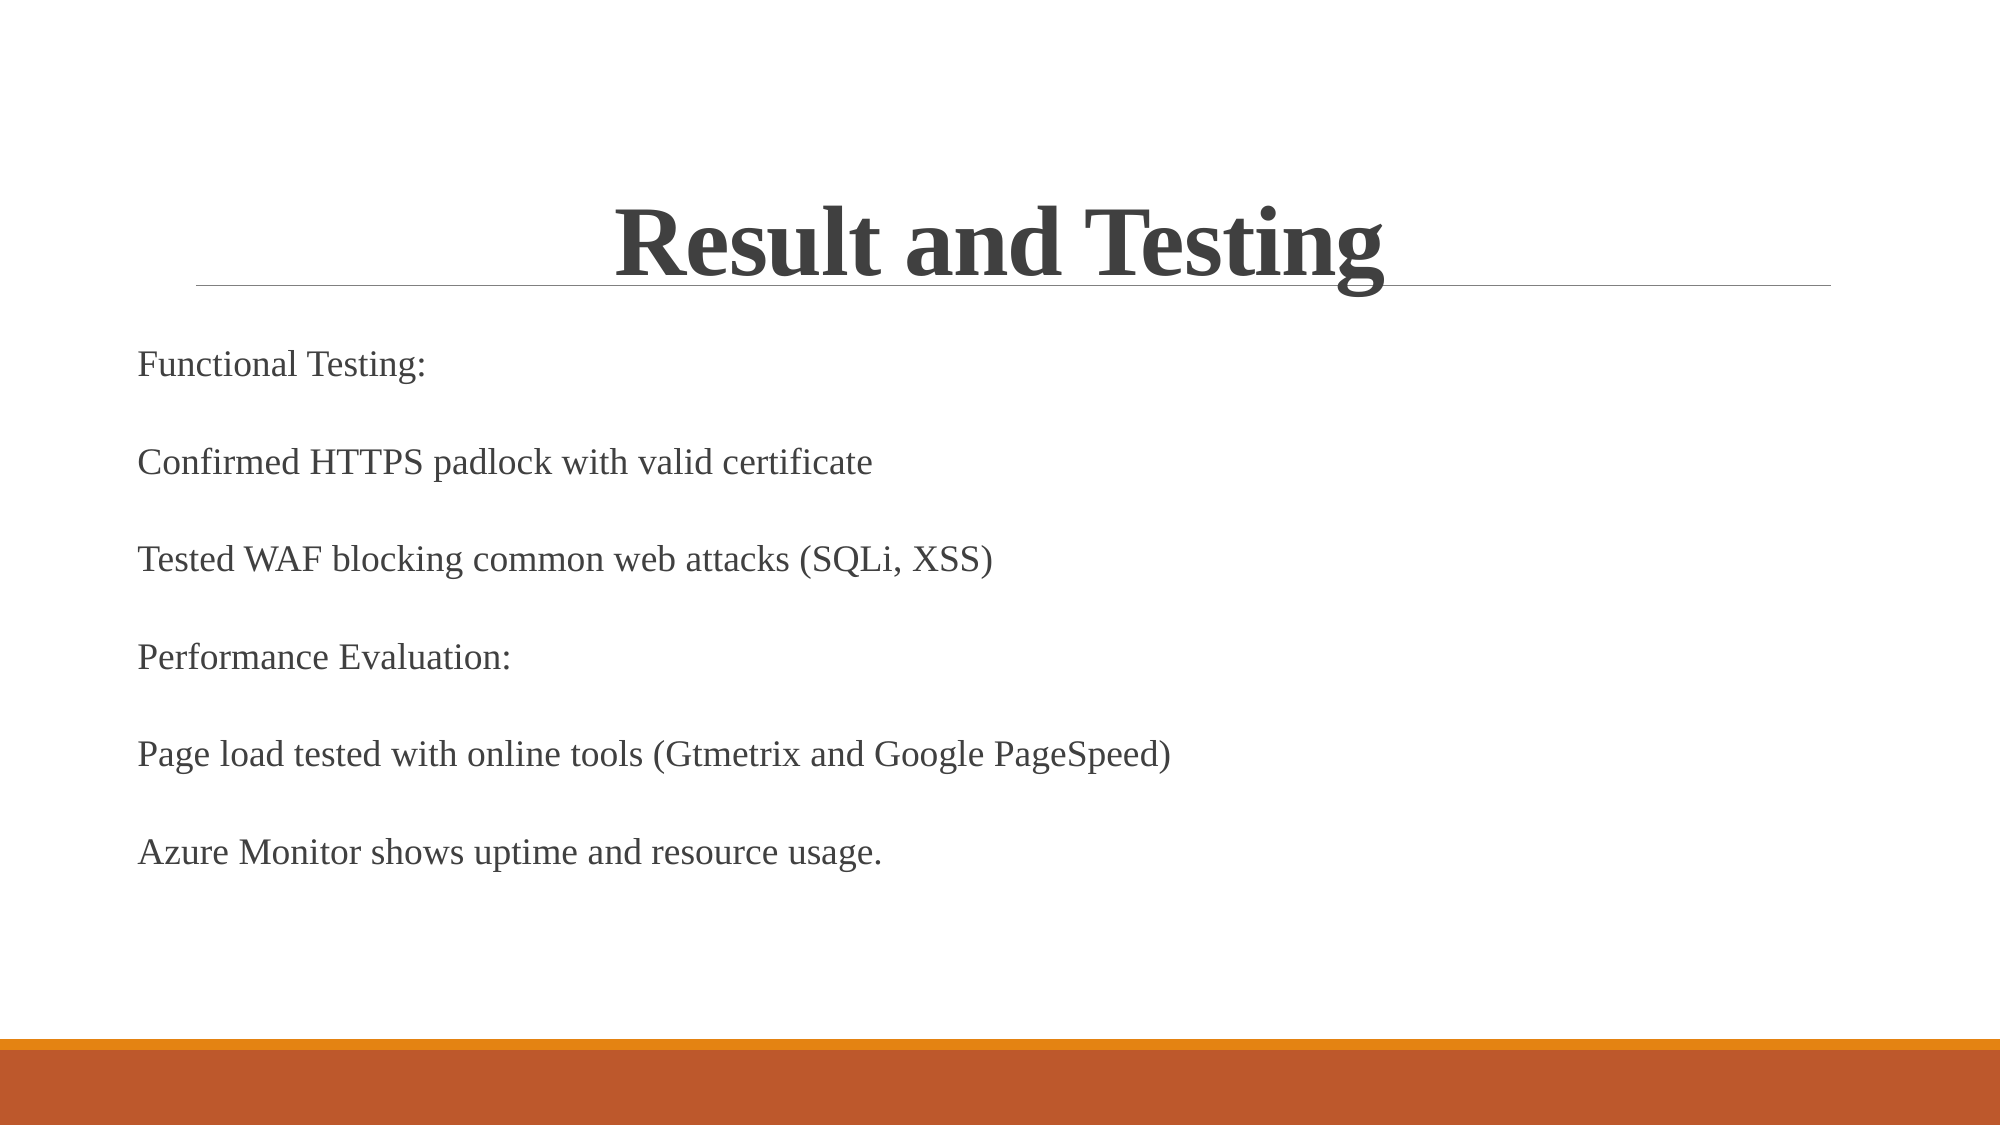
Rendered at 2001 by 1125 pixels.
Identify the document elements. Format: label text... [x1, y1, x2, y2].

list Functional Testing: Confirmed HTTPS padlock with valid certificate Tested WAF blocking common web attacks (SQLi, XSS) Performance Evaluation: Page load tested with online tools (Gtmetrix and Google PageSpeed) Azure Monitor shows uptime and resource usage. [137, 324, 1863, 1014]
title Result and Testing [137, 174, 1863, 304]
